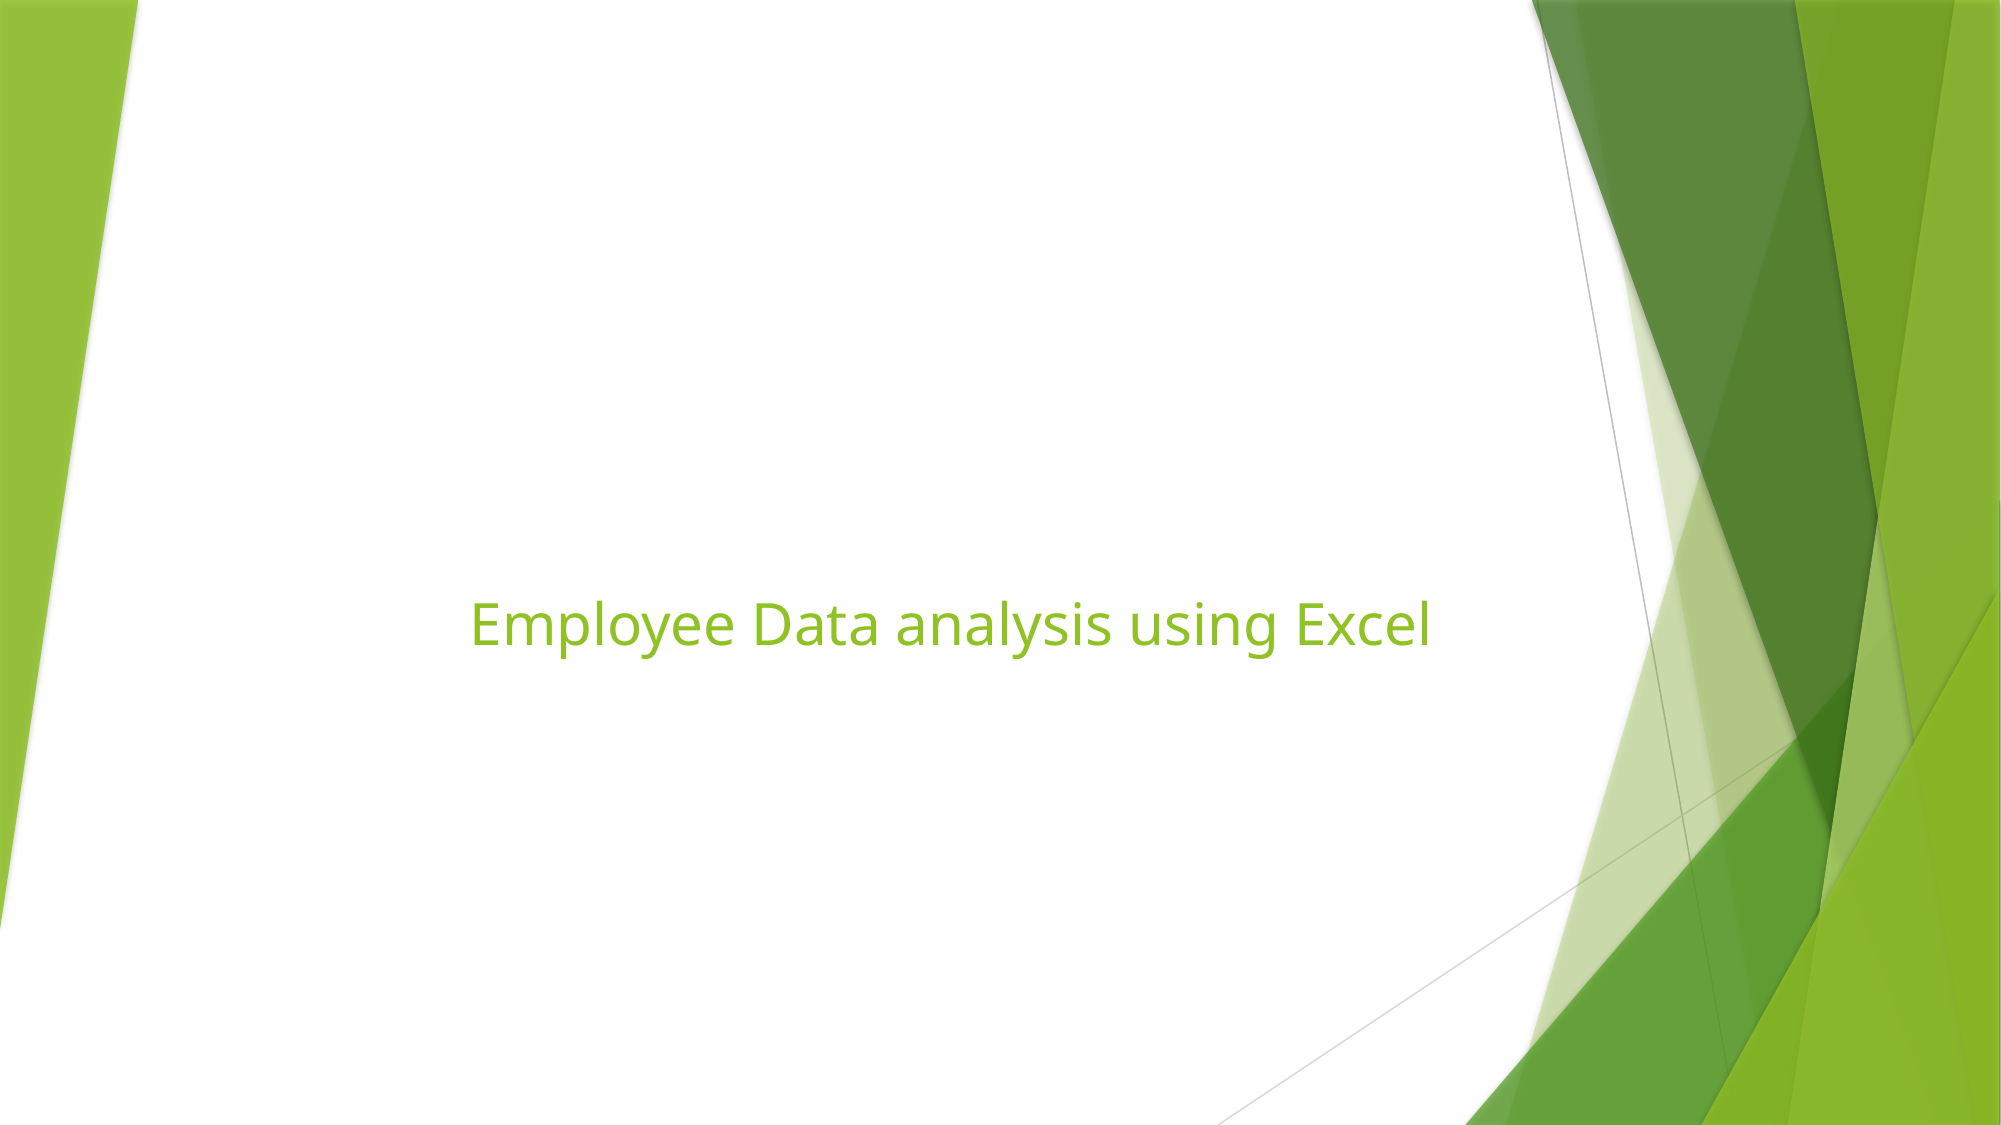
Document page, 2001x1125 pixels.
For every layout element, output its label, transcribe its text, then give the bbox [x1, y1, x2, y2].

title Employee Data analysis using Excel [188, 394, 1463, 665]
